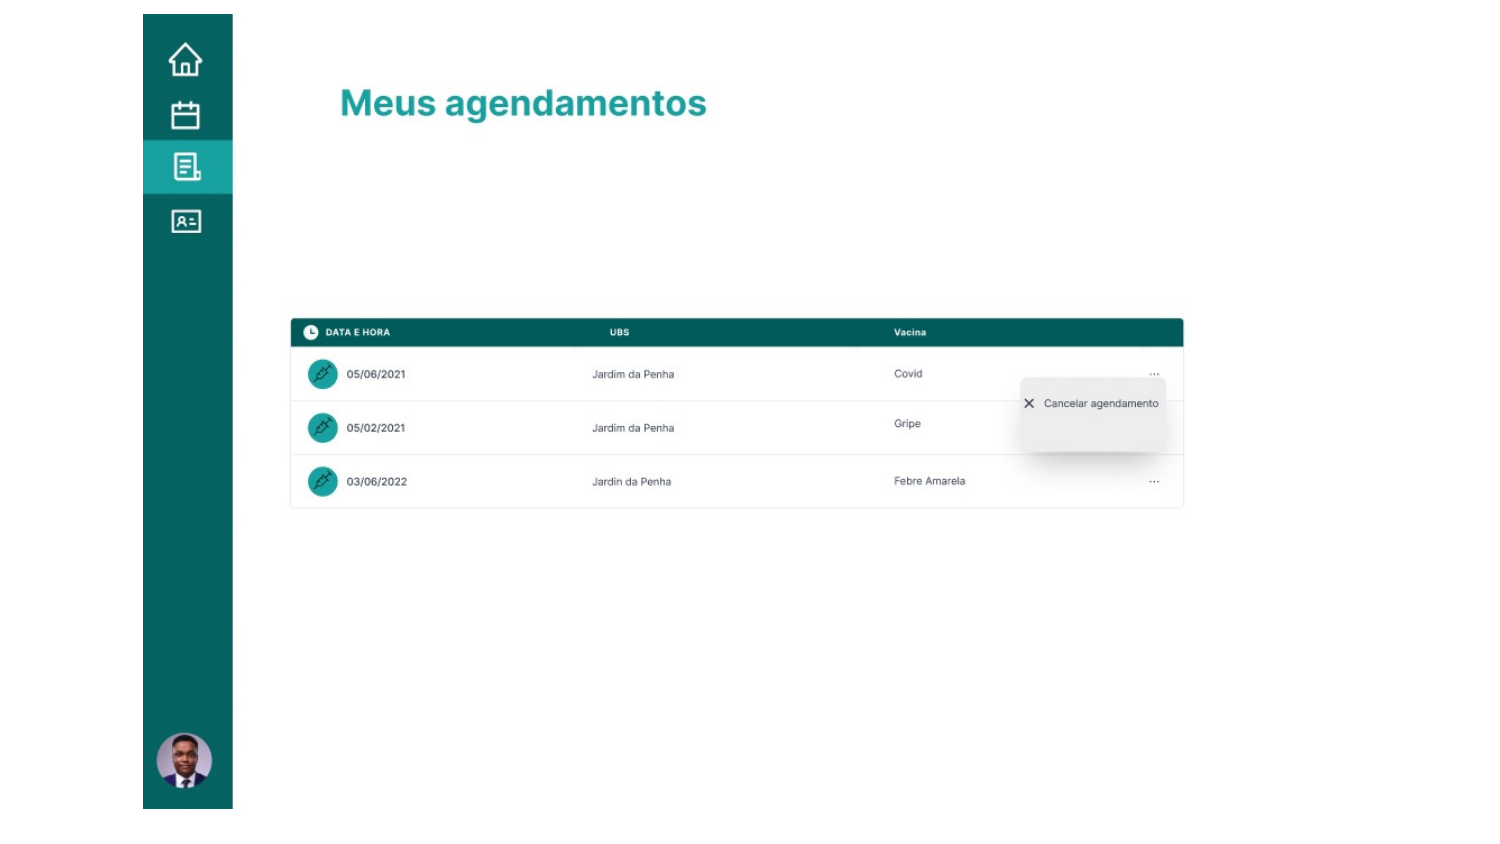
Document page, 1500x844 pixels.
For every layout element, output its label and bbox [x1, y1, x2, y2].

picture [143, 14, 1384, 809]
